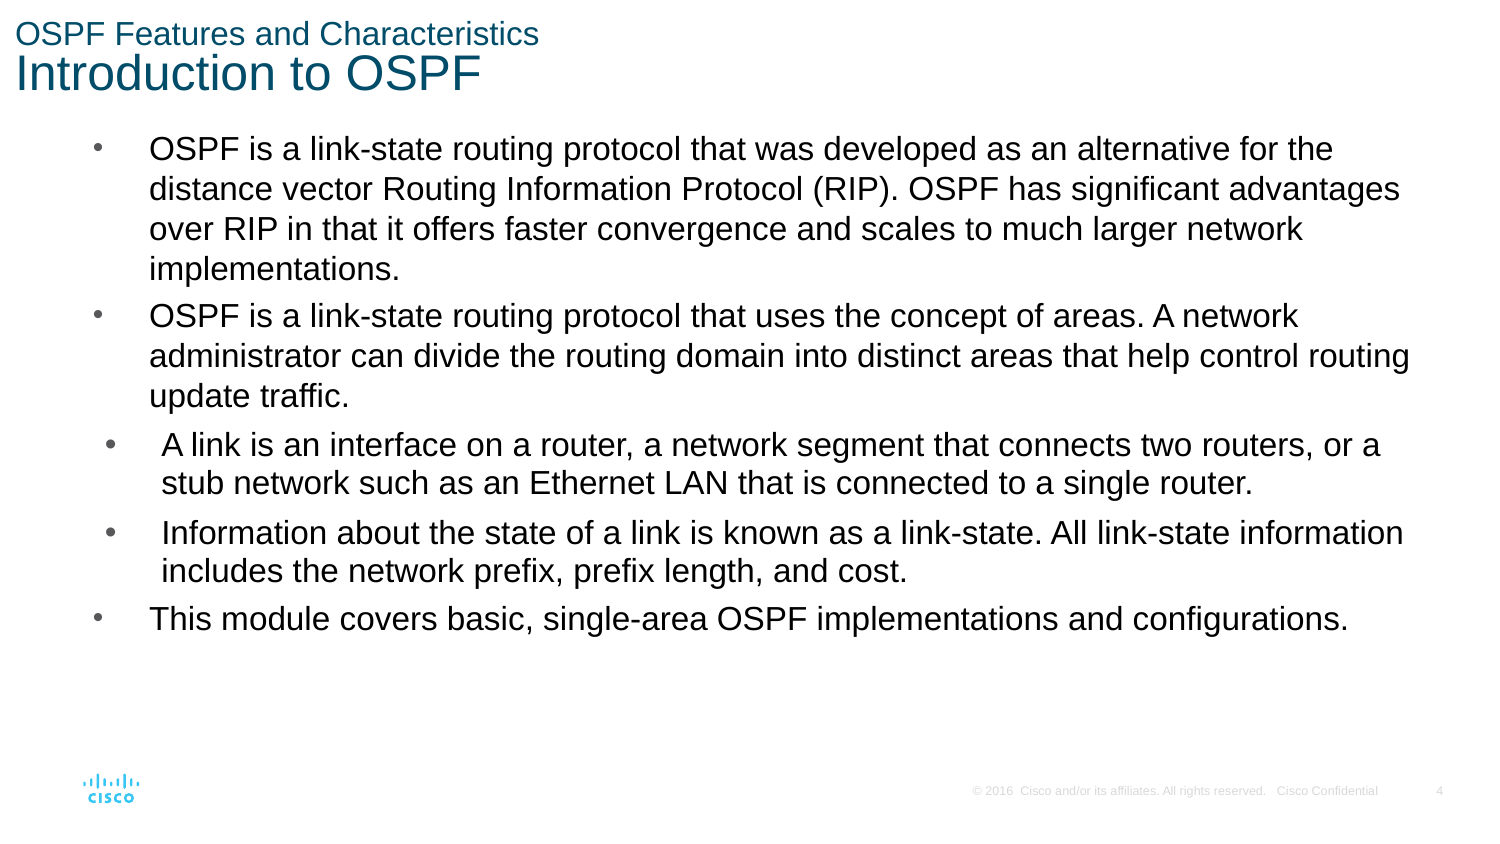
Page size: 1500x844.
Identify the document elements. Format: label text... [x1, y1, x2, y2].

title OSPF Features and Characteristics Introduction to OSPF [0, 0, 1369, 121]
list OSPF is a link-state routing protocol that was developed as an alternative for the distance vector Routing Information Protocol (RIP). OSPF has significant advantages over RIP in that it offers faster convergence and scales to much larger network implementations. OSPF is a link-state routing protocol that uses the concept of areas. A network administrator can divide the routing domain into distinct areas that help control routing update traffic. A link is an interface on a router, a network segment that connects two routers, or a stub network such as an Ethernet LAN that is connected to a single router. Information about the state of a link is known as a link-state. All link-state information includes the network prefix, prefix length, and cost. This module covers basic, single-area OSPF implementations and configurations. [77, 120, 1437, 726]
